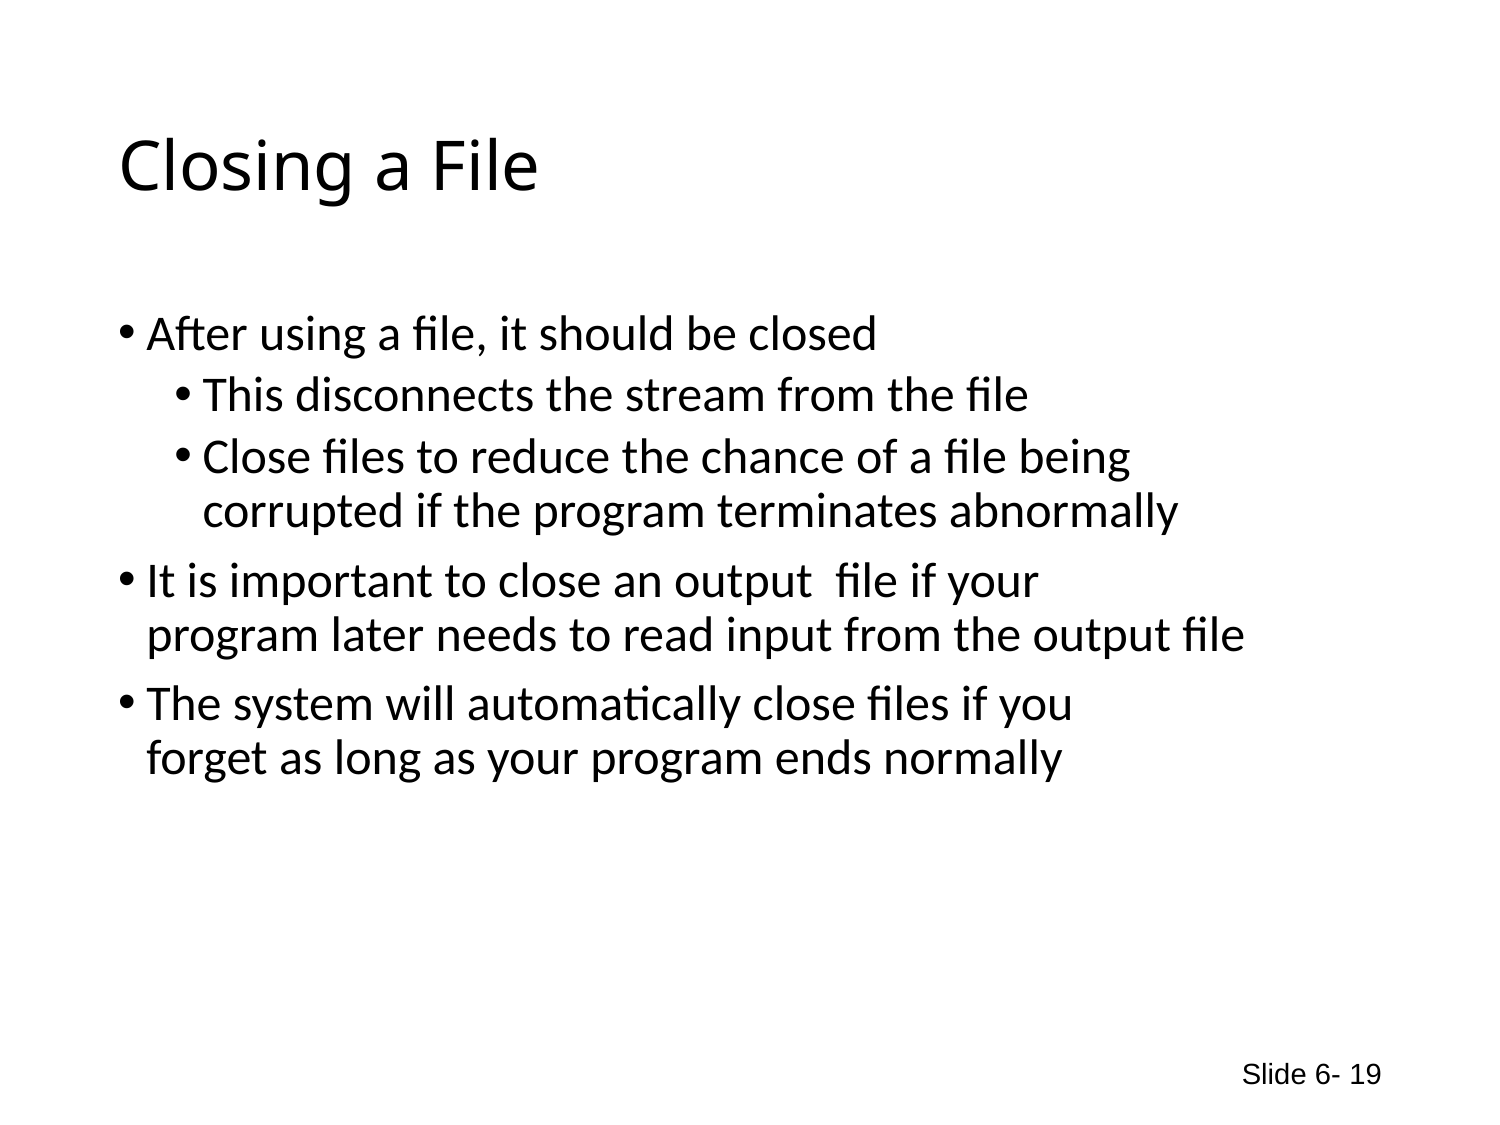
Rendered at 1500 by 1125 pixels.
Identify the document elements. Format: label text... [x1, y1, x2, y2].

title Closing a File [103, 59, 1397, 278]
list After using a file, it should be closed This disconnects the stream from the file Close files to reduce the chance of a file being corrupted if the program terminates abnormally It is important to close an output file if your program later needs to read input from the output file The system will automatically close files if you forget as long as your program ends normally [103, 299, 1397, 863]
slide_number Slide 6- 19 [1059, 1042, 1397, 1103]
